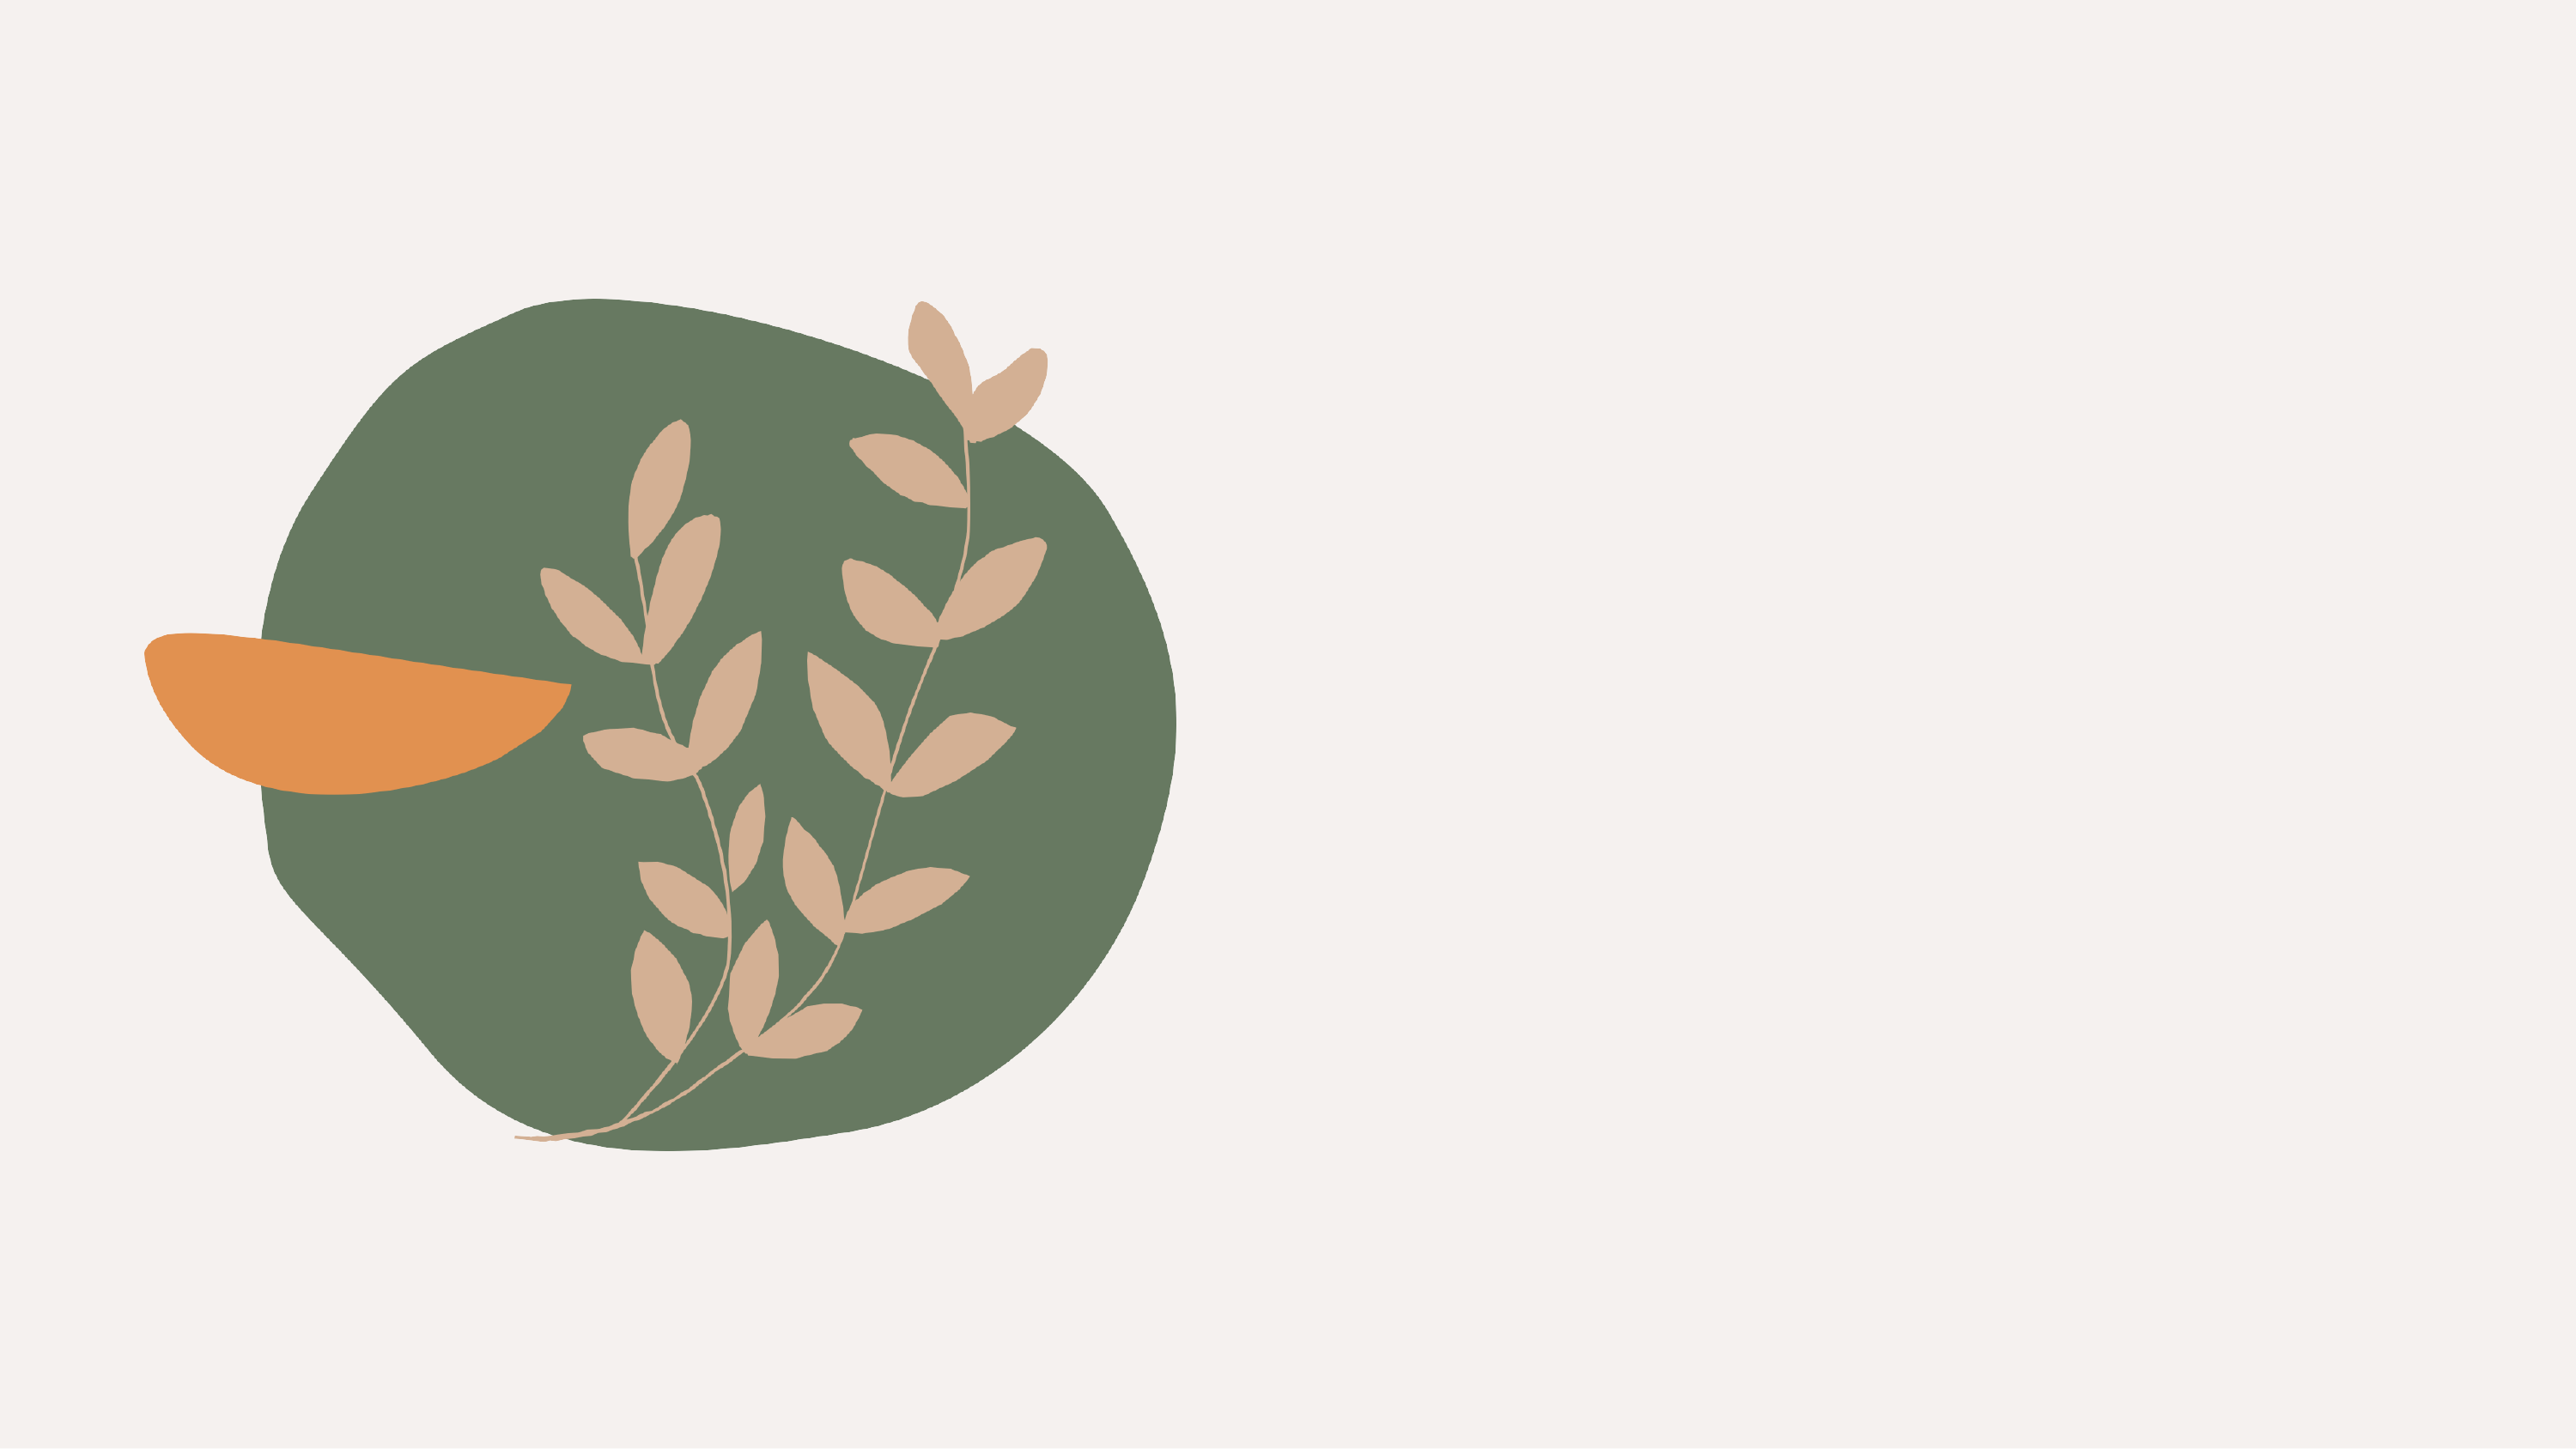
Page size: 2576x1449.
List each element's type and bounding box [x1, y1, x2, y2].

picture [144, 299, 1176, 1151]
